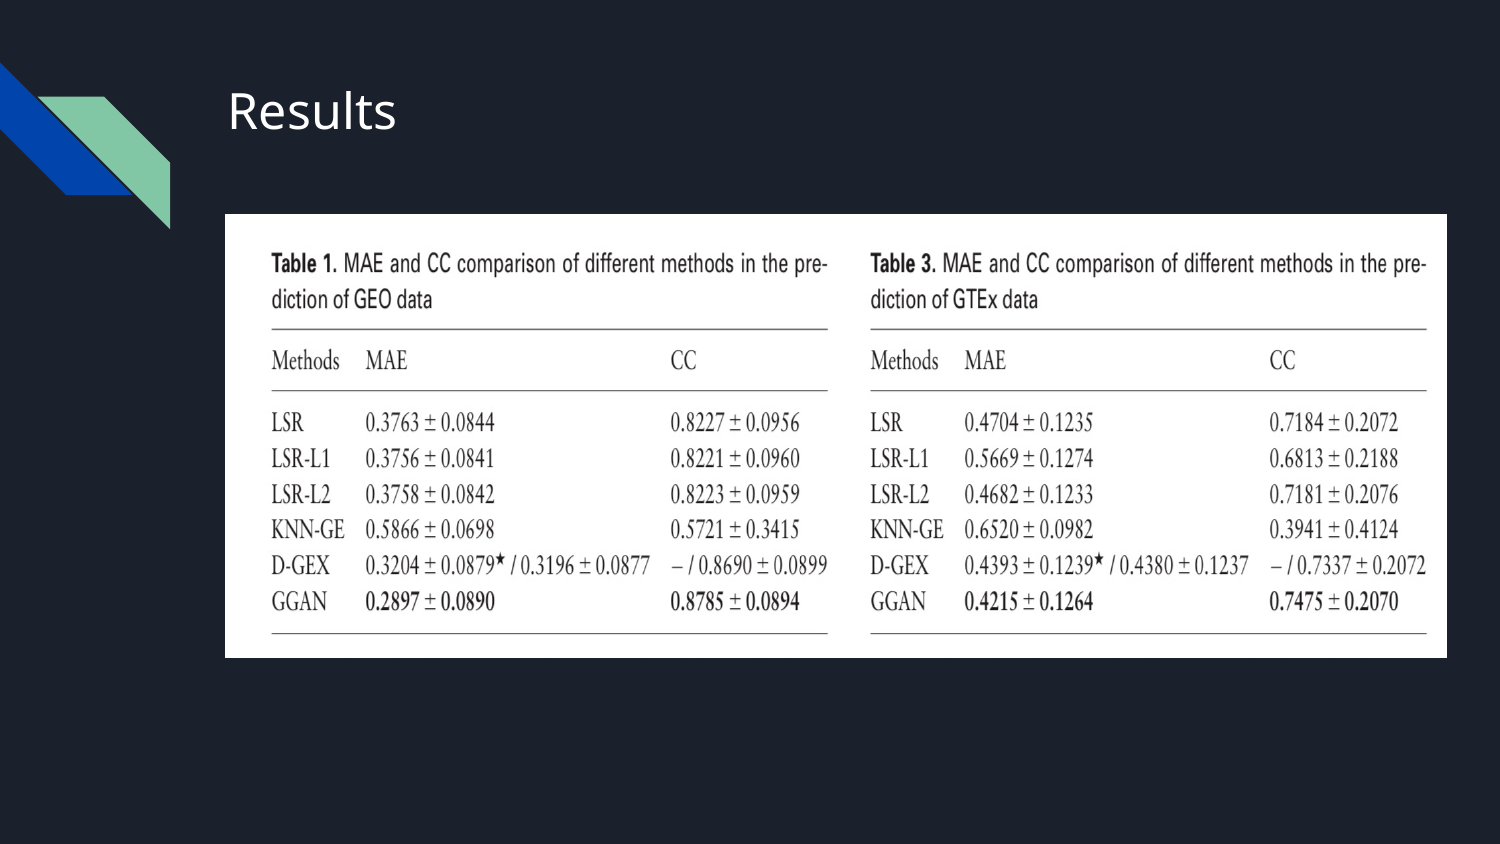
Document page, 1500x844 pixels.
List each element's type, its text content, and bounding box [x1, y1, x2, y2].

picture [225, 214, 1447, 658]
title Results [212, 64, 1368, 215]
